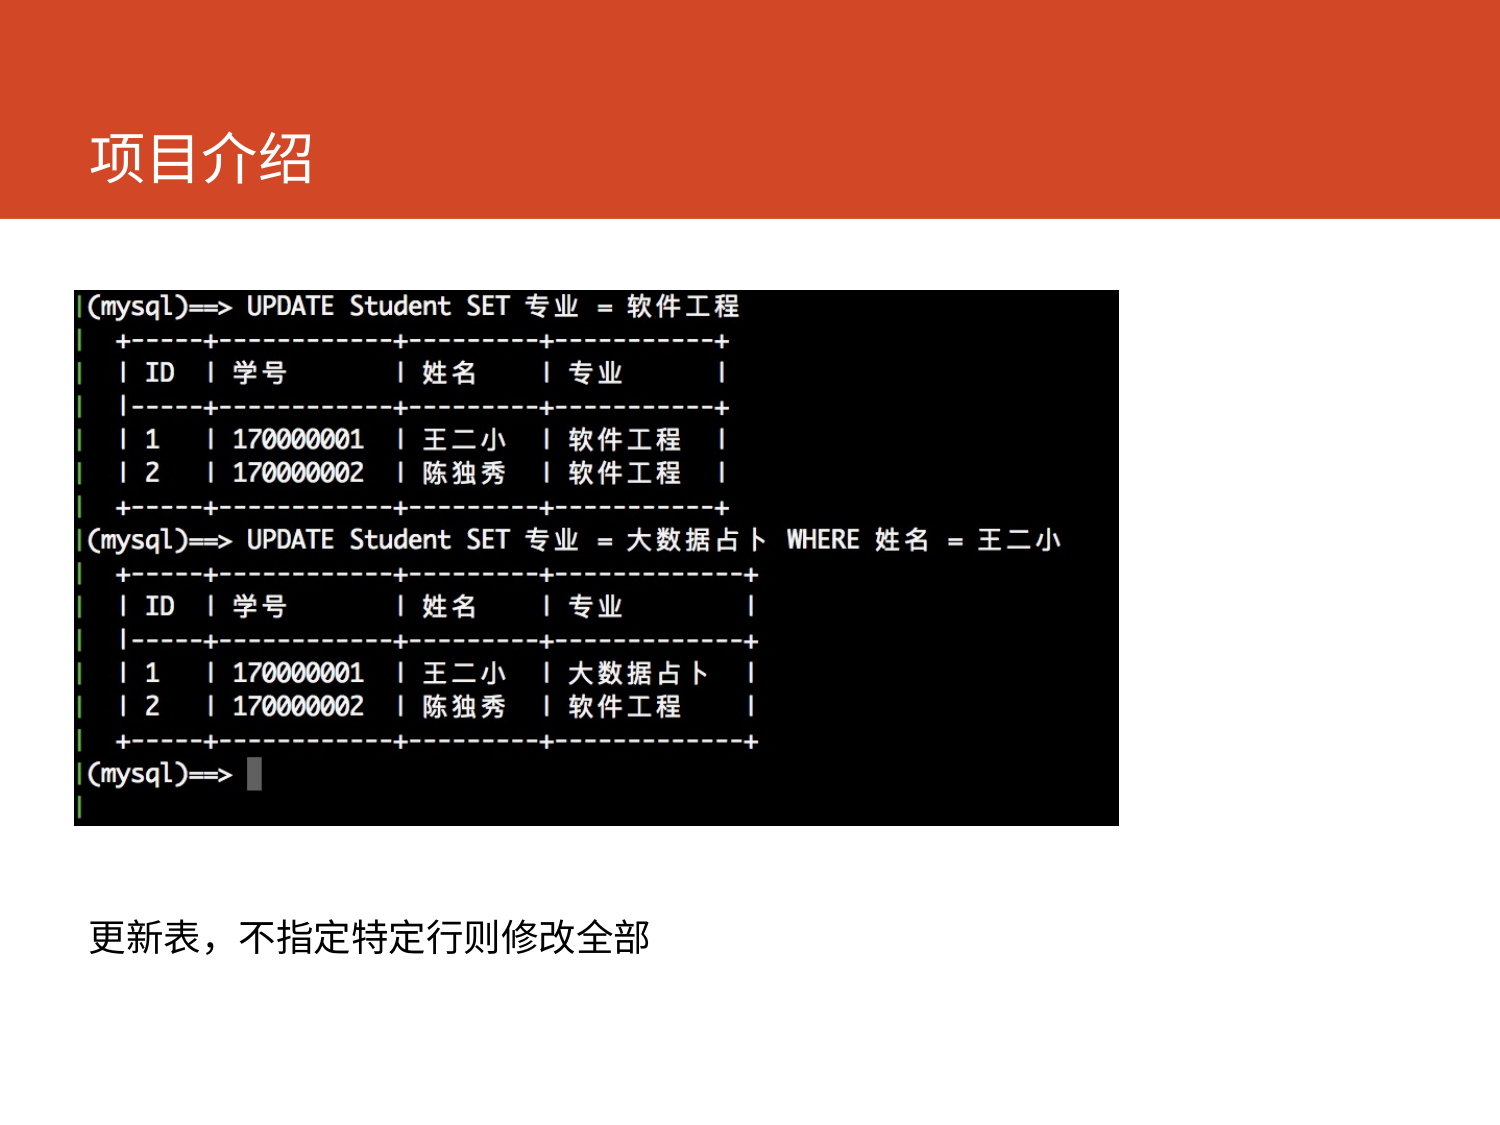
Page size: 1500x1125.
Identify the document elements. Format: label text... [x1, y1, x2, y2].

text_box 更新表，不指定特定行则修改全部 [74, 906, 1118, 966]
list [74, 290, 1119, 826]
title 项目介绍 [74, 0, 1397, 199]
